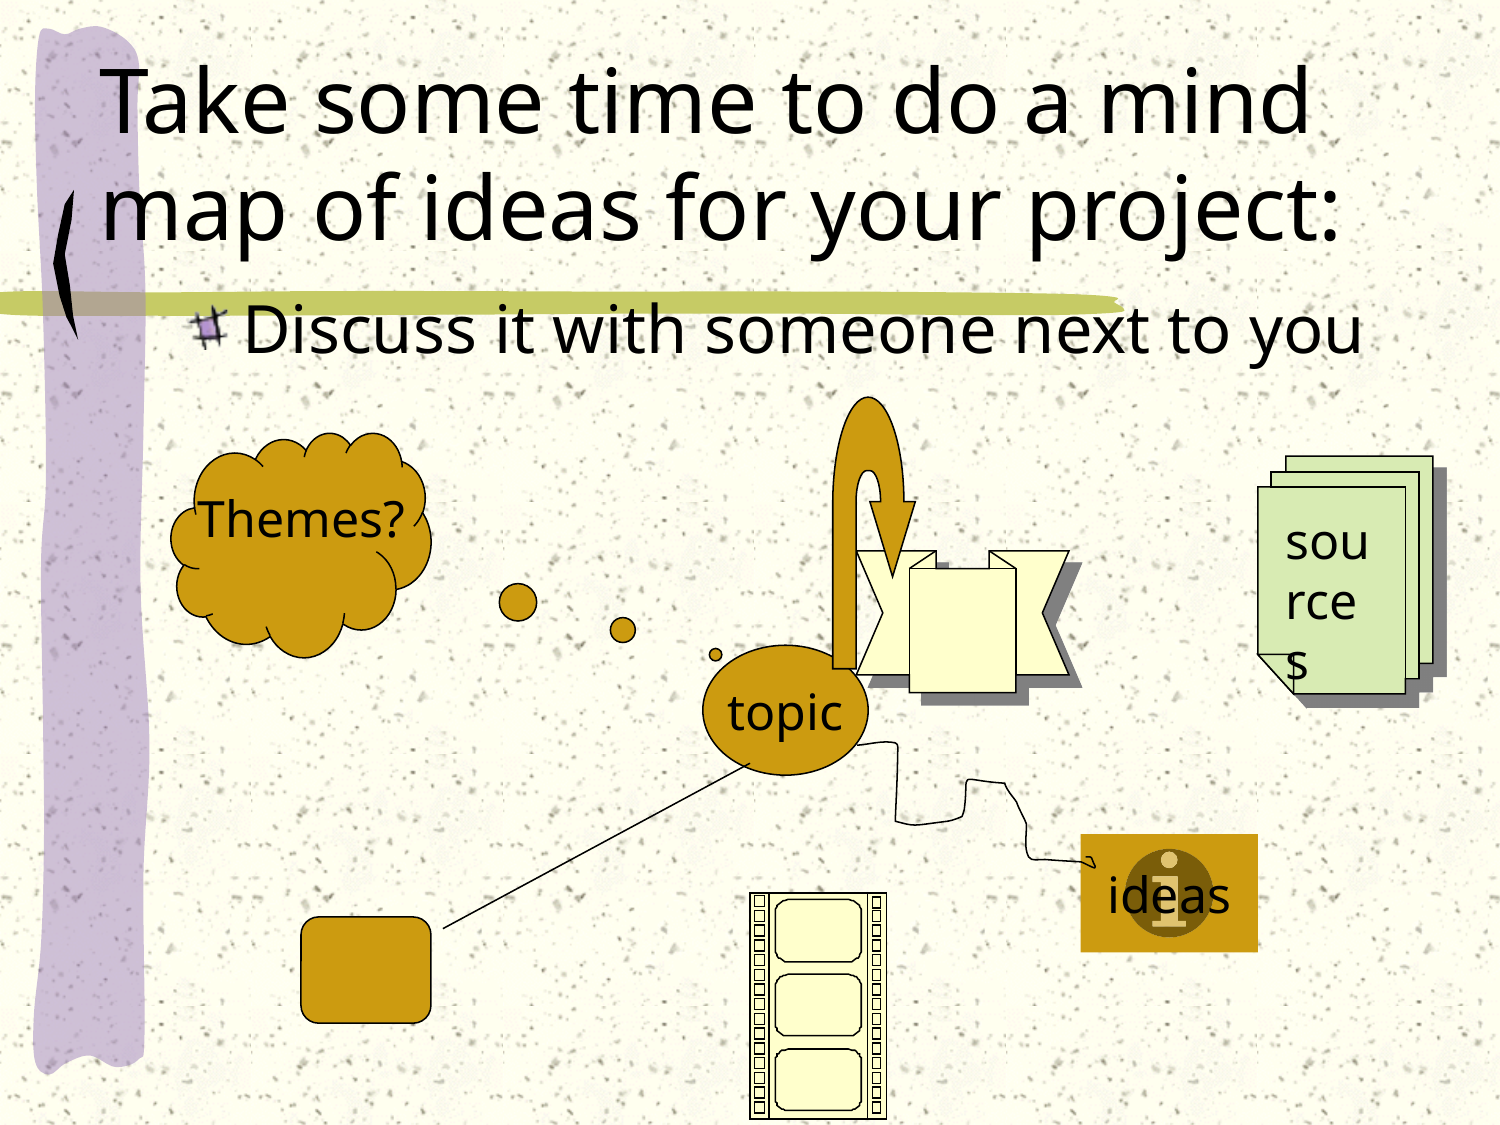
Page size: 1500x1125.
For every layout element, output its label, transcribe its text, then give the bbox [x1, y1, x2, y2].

picture [186, 303, 233, 350]
text_box topic [702, 645, 869, 776]
text_box [832, 397, 916, 669]
text_box [499, 583, 537, 622]
text_box [300, 916, 431, 1024]
text_box Themes? [183, 479, 429, 555]
text_box [198, 433, 421, 479]
text_box [856, 550, 1070, 693]
picture [0, 0, 1500, 1125]
list Discuss it with someone next to you [170, 278, 1447, 955]
text_box [750, 893, 887, 1119]
text_box [857, 741, 1096, 868]
text_box [610, 617, 636, 643]
title Take some time to do a mind map of ideas for your project: [84, 35, 1496, 267]
text_box sources [1257, 456, 1433, 694]
text_box [709, 648, 722, 661]
text_box ideas [1080, 834, 1258, 953]
text_box [170, 512, 432, 658]
